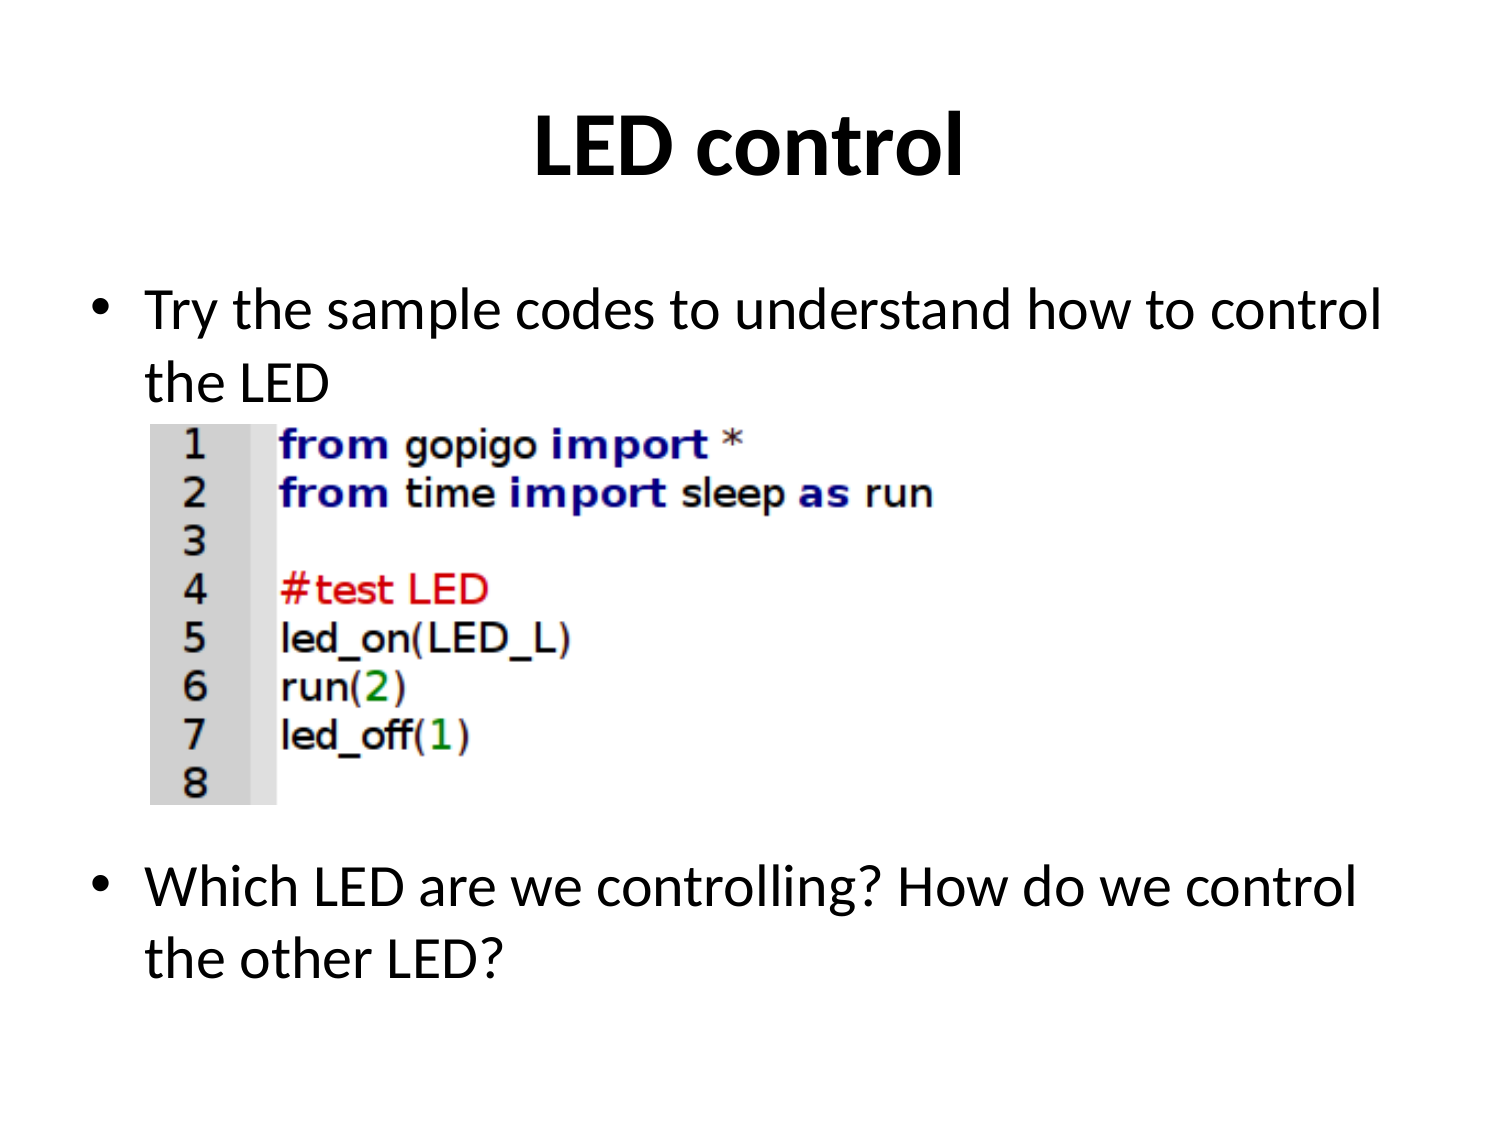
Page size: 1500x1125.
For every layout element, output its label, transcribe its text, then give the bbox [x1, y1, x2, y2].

list Try the sample codes to understand how to control the LED Which LED are we controlling? How do we control the other LED? [75, 262, 1425, 1005]
title LED control [75, 45, 1425, 233]
picture [149, 424, 1001, 806]
